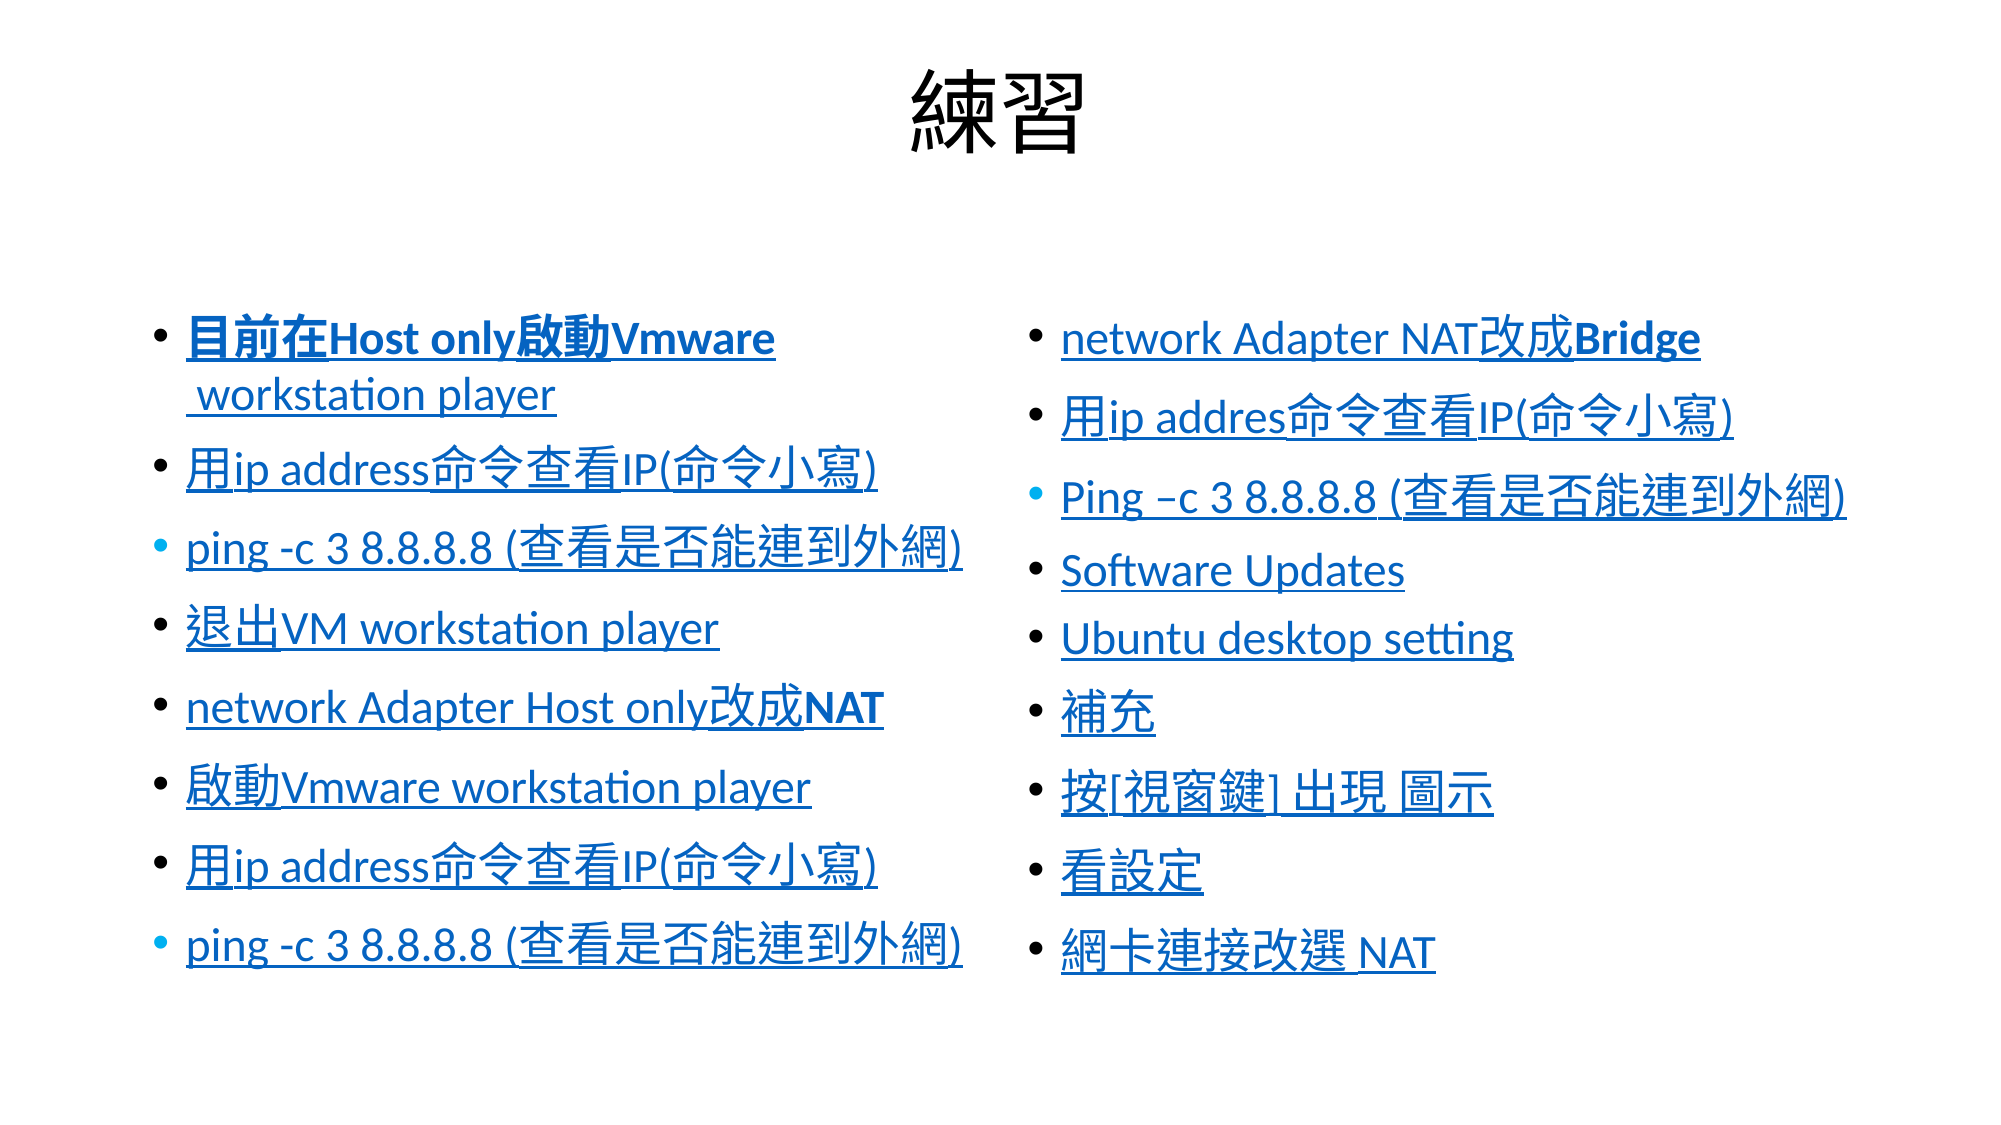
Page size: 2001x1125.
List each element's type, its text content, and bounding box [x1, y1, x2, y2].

list network Adapter NAT改成Bridge 用ip addres命令查看IP(命令小寫) Ping –c 3 8.8.8.8 (查看是否能連到外網) Software Updates Ubuntu desktop setting 補充 按[視窗鍵] 出現 圖示 看設定 網卡連接改選 NAT [1012, 299, 1863, 1014]
title 練習 [137, 59, 1863, 278]
list 目前在Host only啟動Vmware workstation player 用ip address命令查看IP(命令小寫) ping -c 3 8.8.8.8 (查看是否能連到外網) 退出VM workstation player network Adapter Host only改成NAT 啟動Vmware workstation player 用ip address命令查看IP(命令小寫) ping -c 3 8.8.8.8 (查看是否能連到外網) [137, 299, 988, 1014]
